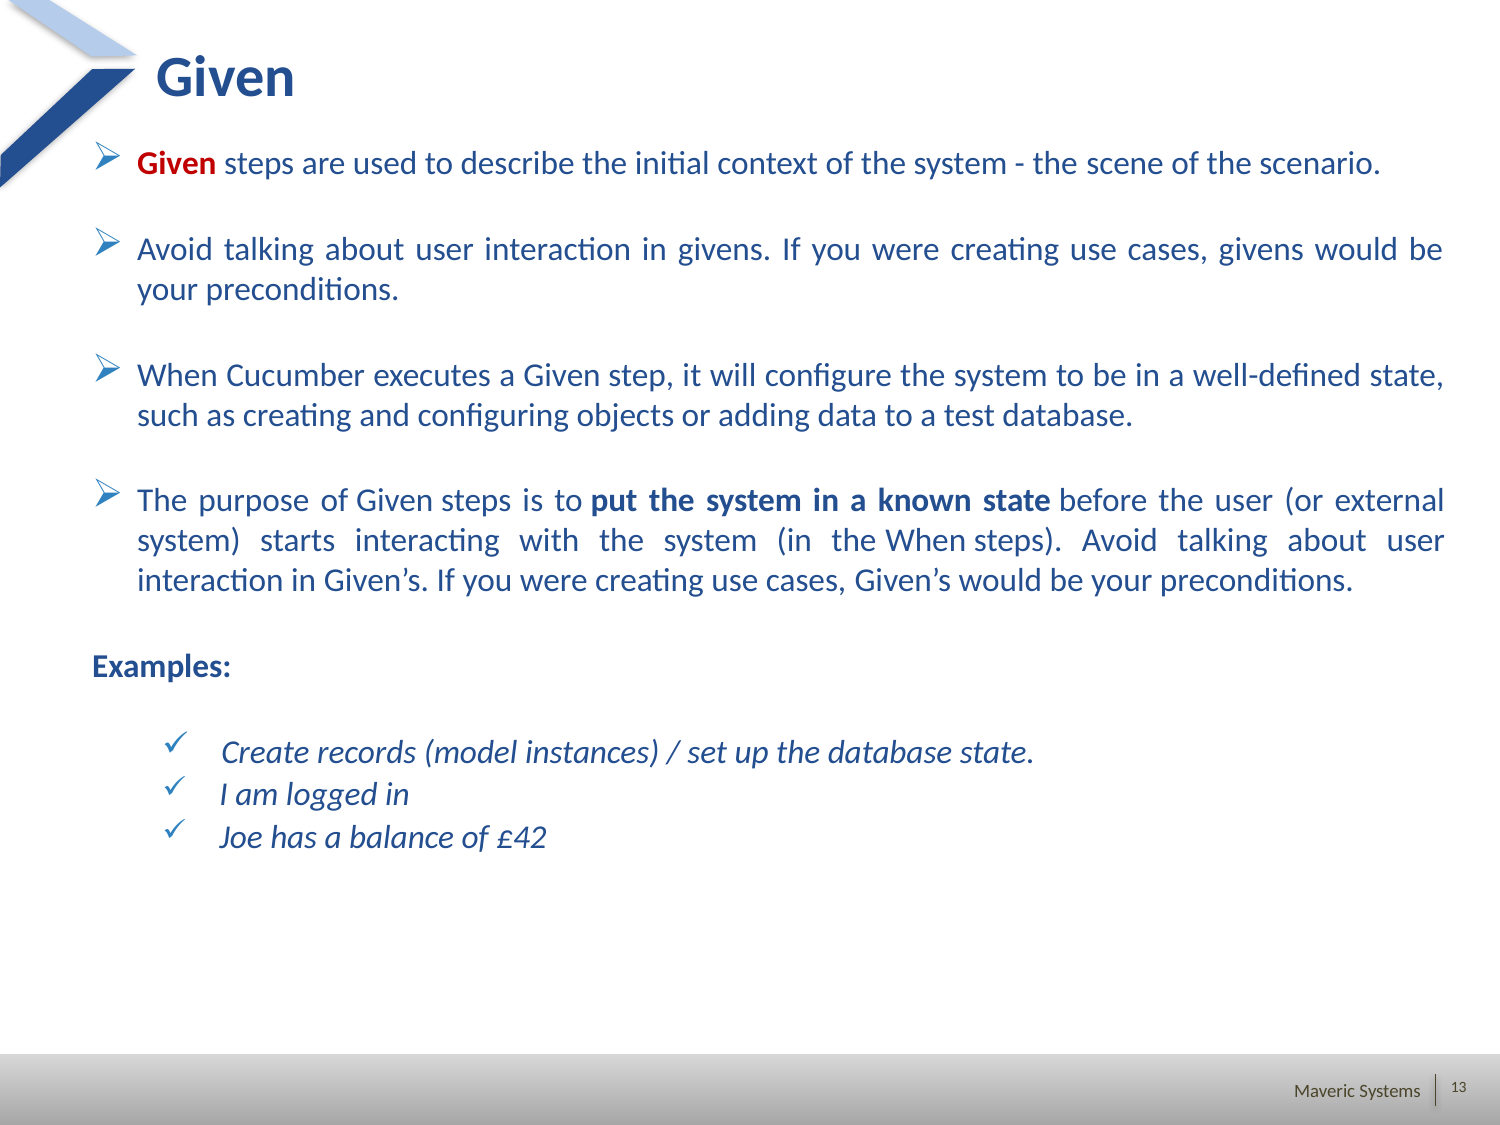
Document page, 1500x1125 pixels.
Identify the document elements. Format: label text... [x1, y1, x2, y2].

list Given steps are used to describe the initial context of the system - the scene of the scenario. Avoid talking about user interaction in givens. If you were creating use cases, givens would be your preconditions. When Cucumber executes a Given step, it will configure the system to be in a well-defined state, such as creating and configuring objects or adding data to a test database. The purpose of Given steps is to put the system in a known state before the user (or external system) starts interacting with the system (in the When steps). Avoid talking about user interaction in Given’s. If you were creating use cases, Given’s would be your preconditions. Examples: Create records (model instances) / set up the database state. I am logged in Joe has a balance of £42 [92, 141, 1446, 869]
title Given [156, 38, 1468, 109]
